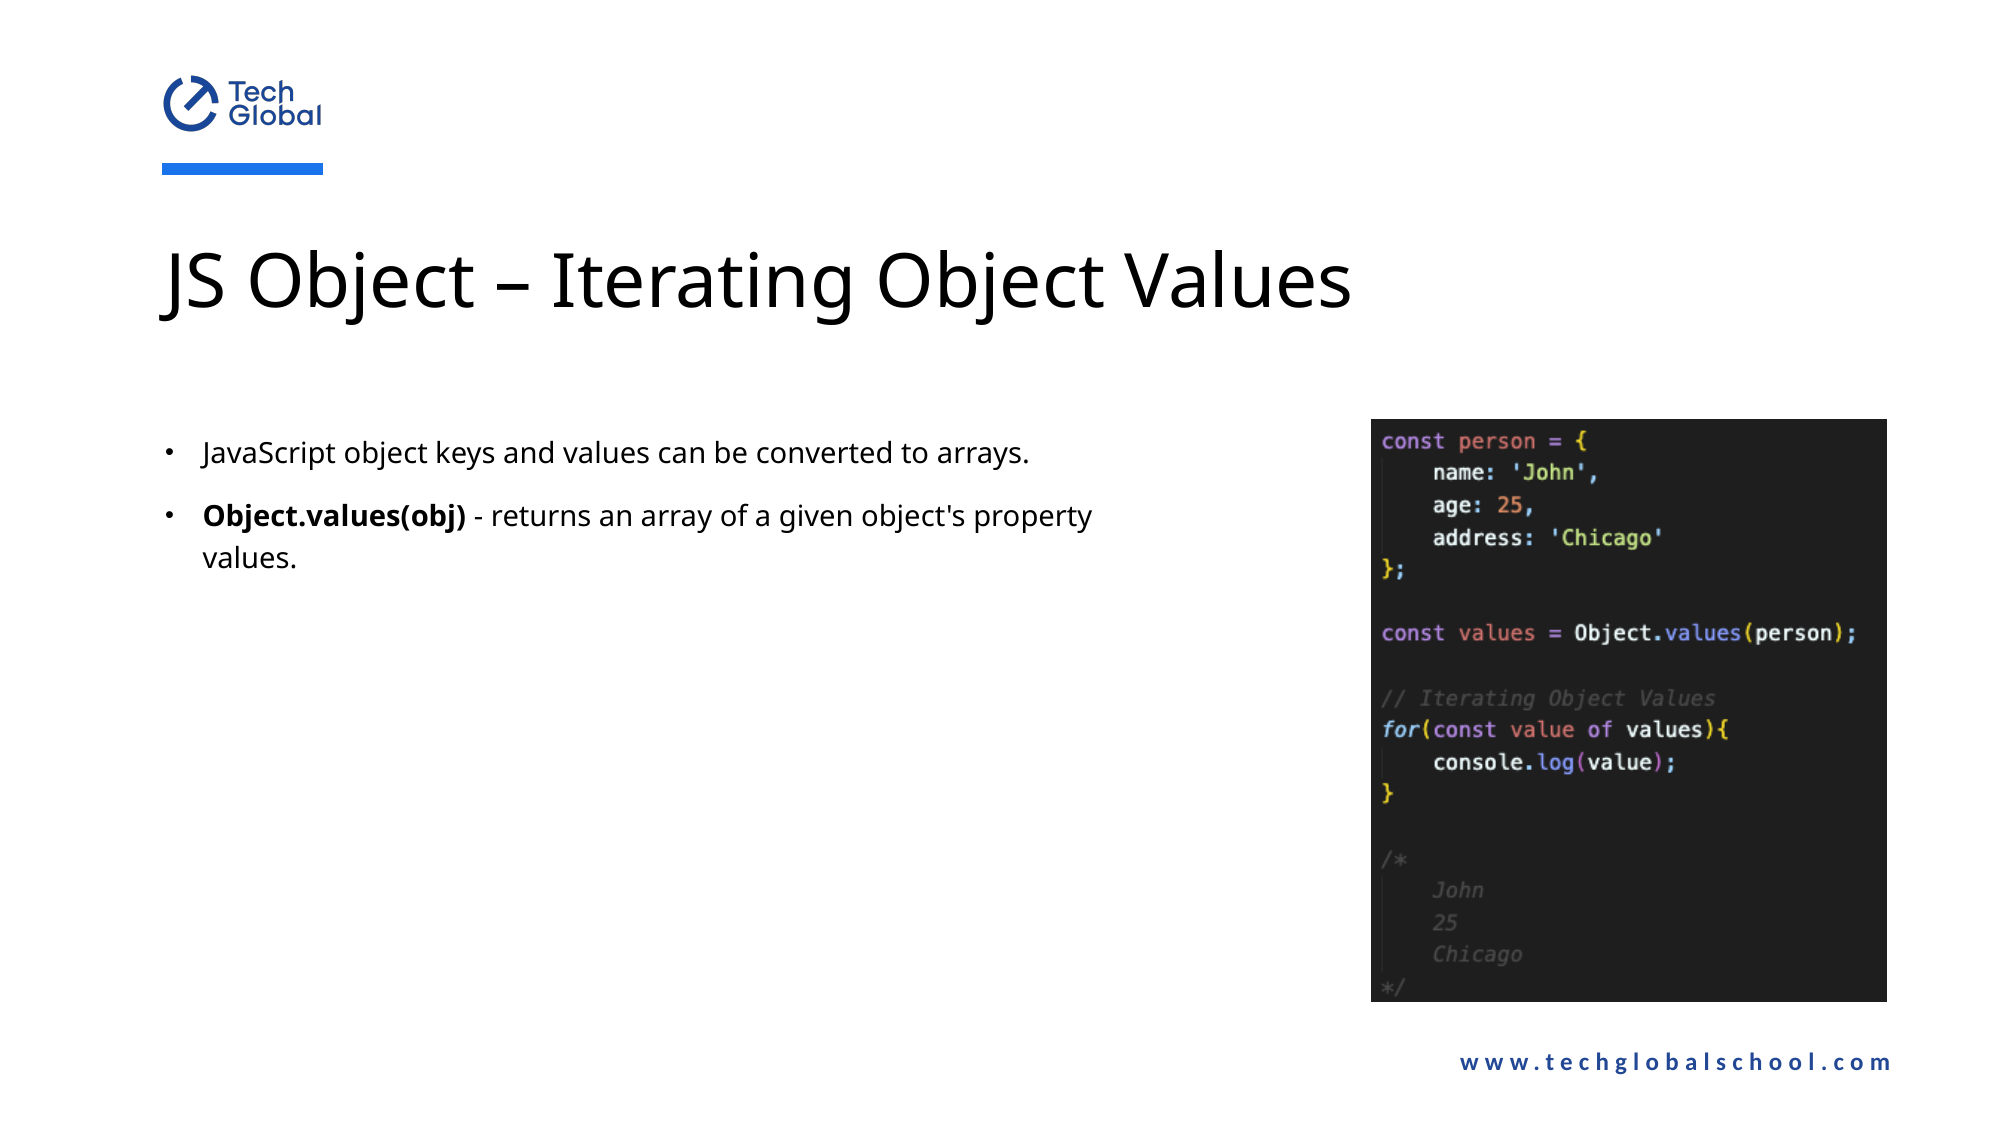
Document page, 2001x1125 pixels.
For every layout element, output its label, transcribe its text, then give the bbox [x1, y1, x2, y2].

picture [149, 66, 334, 141]
list JavaScript object keys and values can be converted to arrays. Object.values(obj) - returns an array of a given object's property values. [150, 419, 1160, 975]
slide_number www.techglobalschool.com [1444, 1020, 1915, 1101]
title JS Object – Iterating Object Values [150, 224, 1891, 420]
picture [1371, 419, 1887, 1003]
